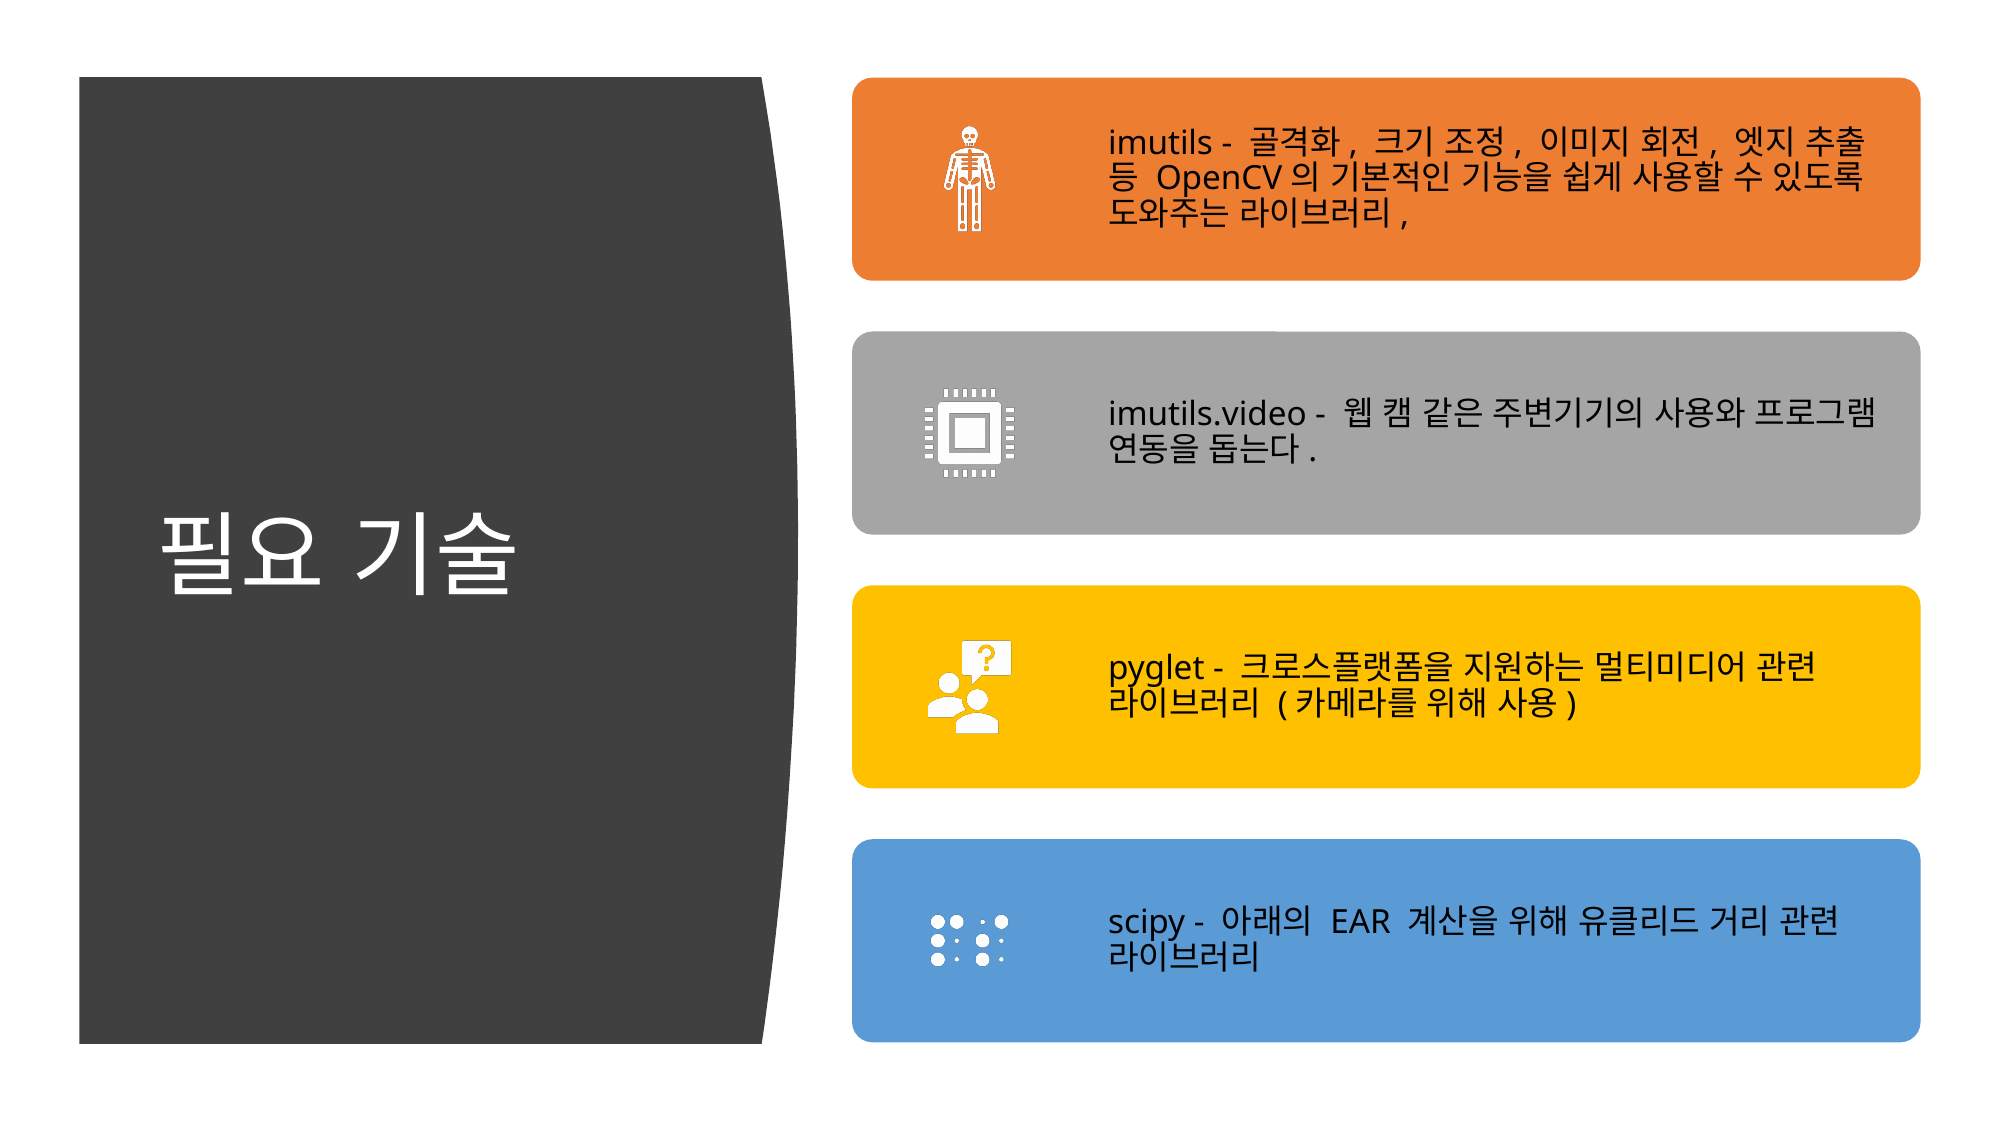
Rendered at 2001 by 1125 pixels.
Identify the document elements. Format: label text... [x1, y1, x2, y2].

text_box [78, 76, 800, 1045]
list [852, 77, 1921, 1043]
title 필요 기술 [141, 166, 702, 953]
